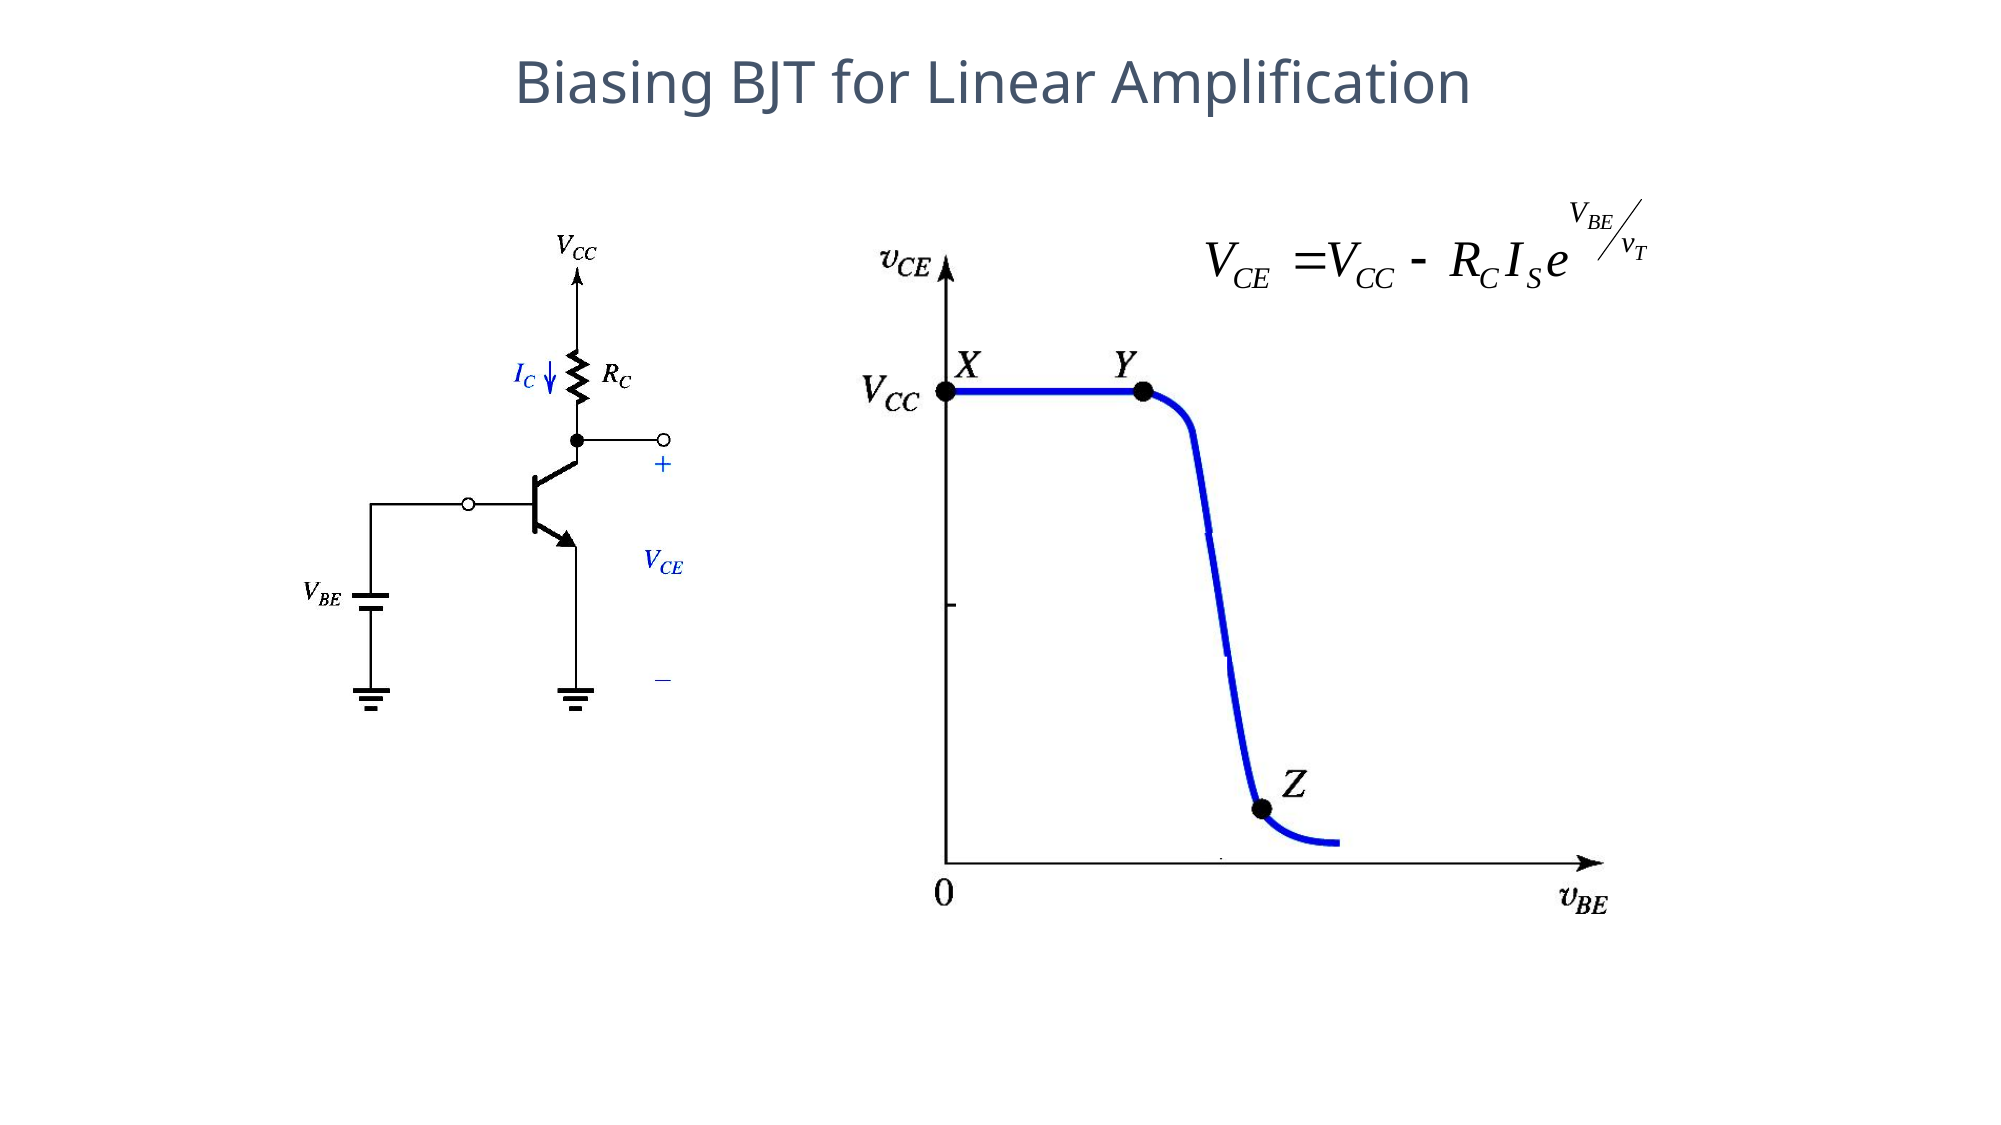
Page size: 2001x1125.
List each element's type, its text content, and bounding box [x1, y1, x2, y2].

text_box Biasing BJT for Linear Amplification [349, 37, 1638, 163]
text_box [1200, 190, 1663, 302]
picture [302, 235, 707, 719]
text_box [850, 207, 1608, 935]
